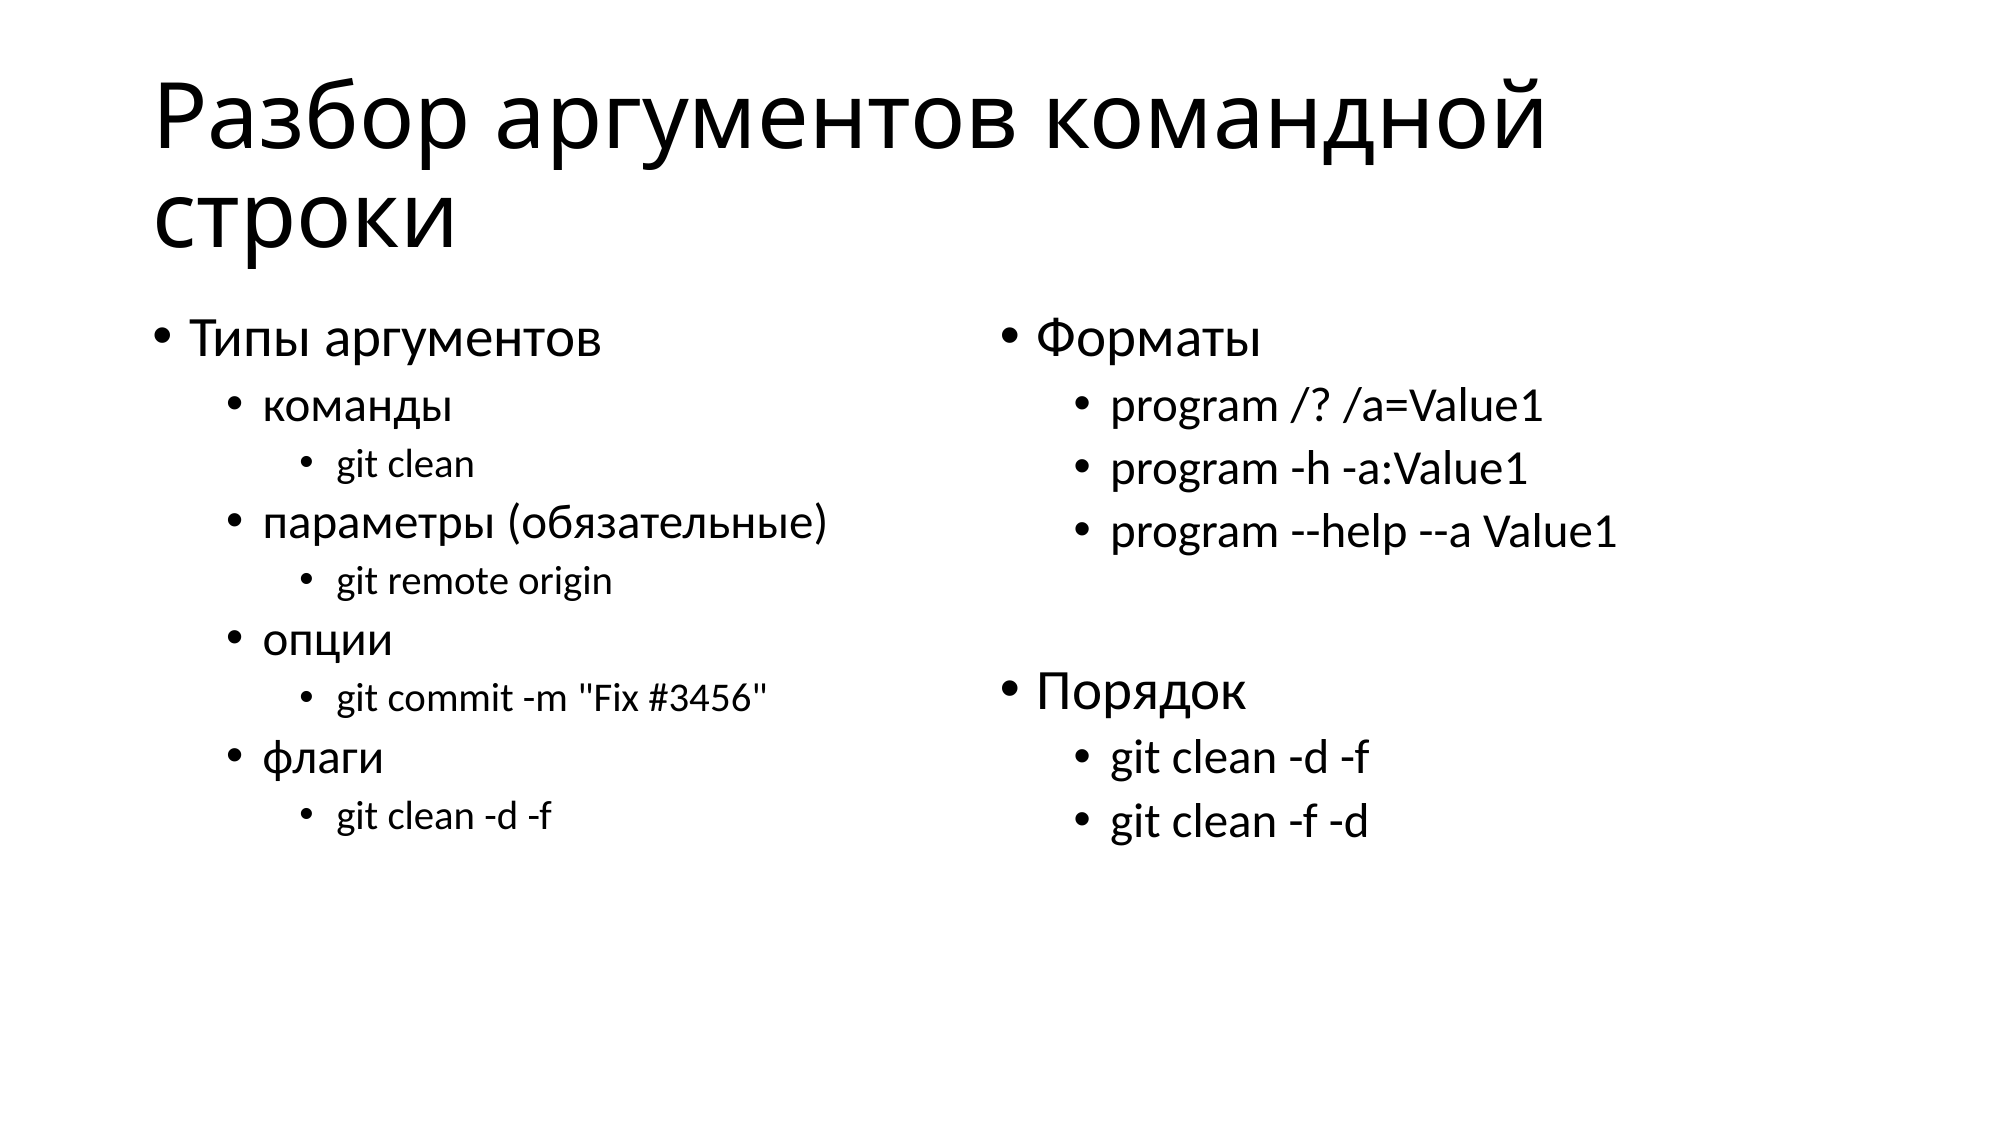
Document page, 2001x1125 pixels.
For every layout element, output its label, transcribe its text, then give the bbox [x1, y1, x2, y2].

title Разбор аргументов командной строки [137, 59, 1863, 278]
list Типы аргументов команды git clean параметры (обязательные) git remote origin опции git commit -m "Fix #3456" флаги git clean -d -f Форматы program /? /a=Value1 program -h -a:Value1 program --help --a Value1 Порядок git clean -d -f git clean -f -d [137, 299, 1863, 1014]
